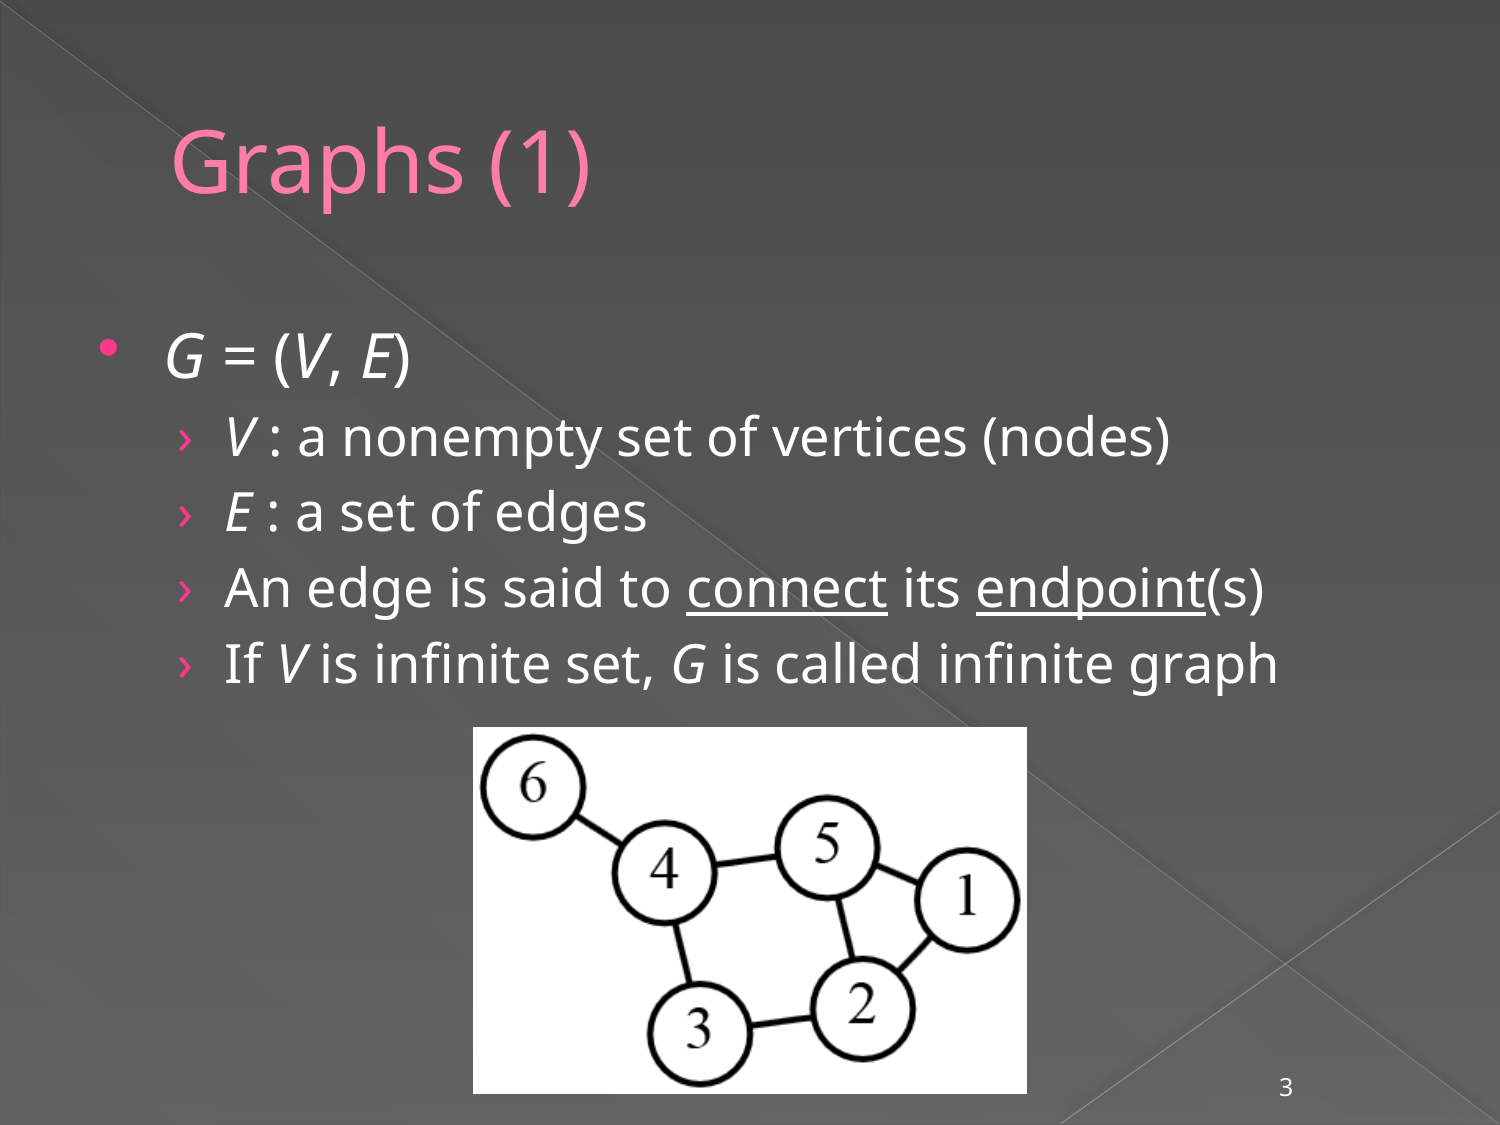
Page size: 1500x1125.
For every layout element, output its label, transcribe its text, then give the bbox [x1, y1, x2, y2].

title Graphs (1) [75, 43, 1425, 274]
picture [473, 727, 1027, 1094]
slide_number 3 [1245, 1063, 1328, 1113]
list G = (V, E) V : a nonempty set of vertices (nodes) E : a set of edges An edge is said to connect its endpoint(s) If V is infinite set, G is called infinite graph [75, 308, 1425, 1059]
